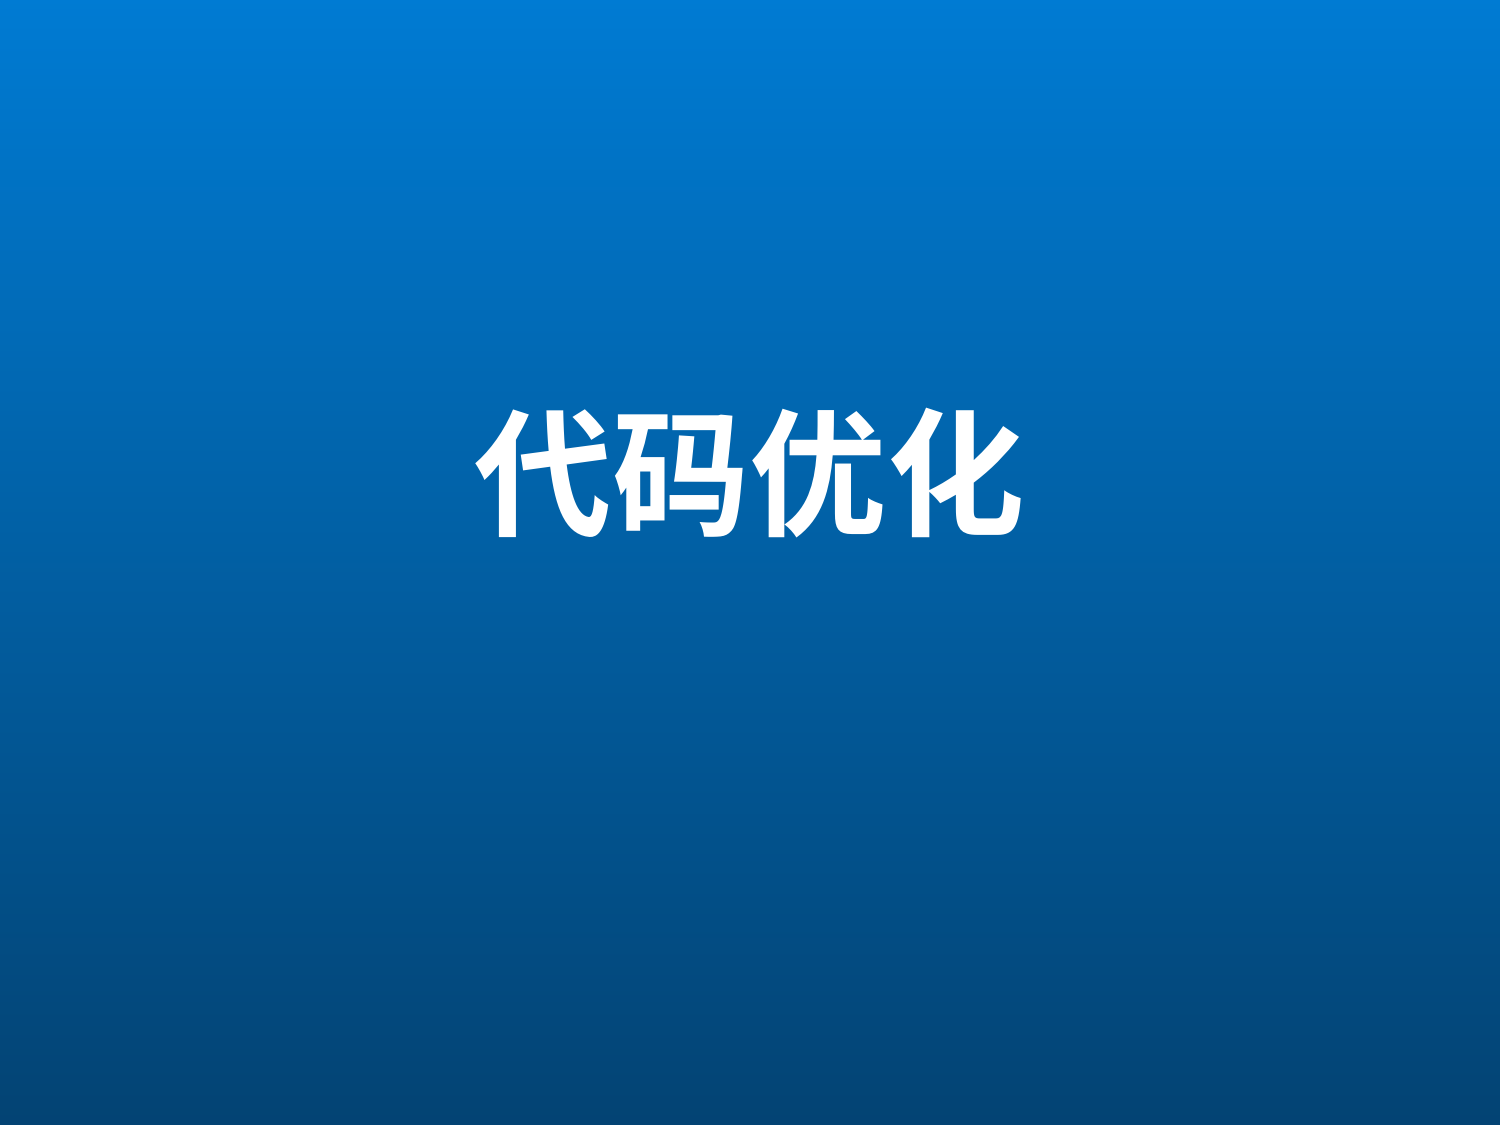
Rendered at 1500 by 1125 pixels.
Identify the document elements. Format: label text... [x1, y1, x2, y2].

title 代码优化 [112, 349, 1388, 591]
